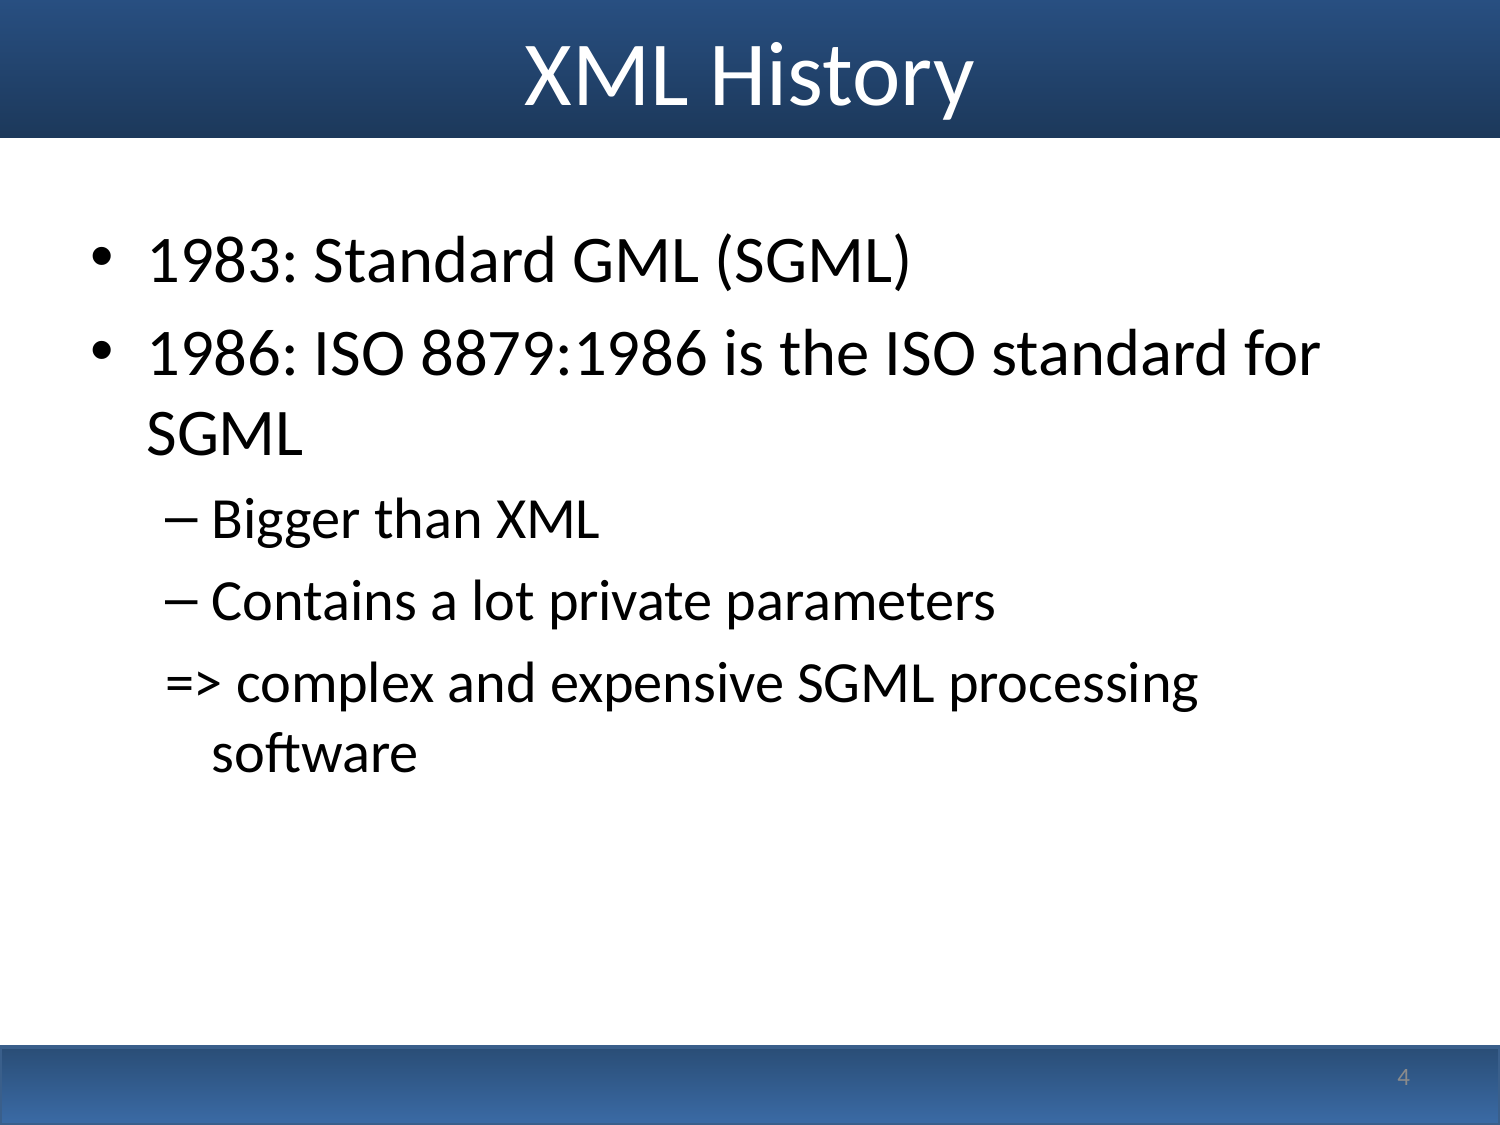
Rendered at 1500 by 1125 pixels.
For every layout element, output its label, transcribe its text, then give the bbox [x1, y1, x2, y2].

title XML History [0, 0, 1500, 138]
slide_number 4 [1074, 1045, 1425, 1106]
list 1983: Standard GML (SGML) 1986: ISO 8879:1986 is the ISO standard for SGML Bigger than XML Contains a lot private parameters => complex and expensive SGML processing software [75, 208, 1425, 1005]
